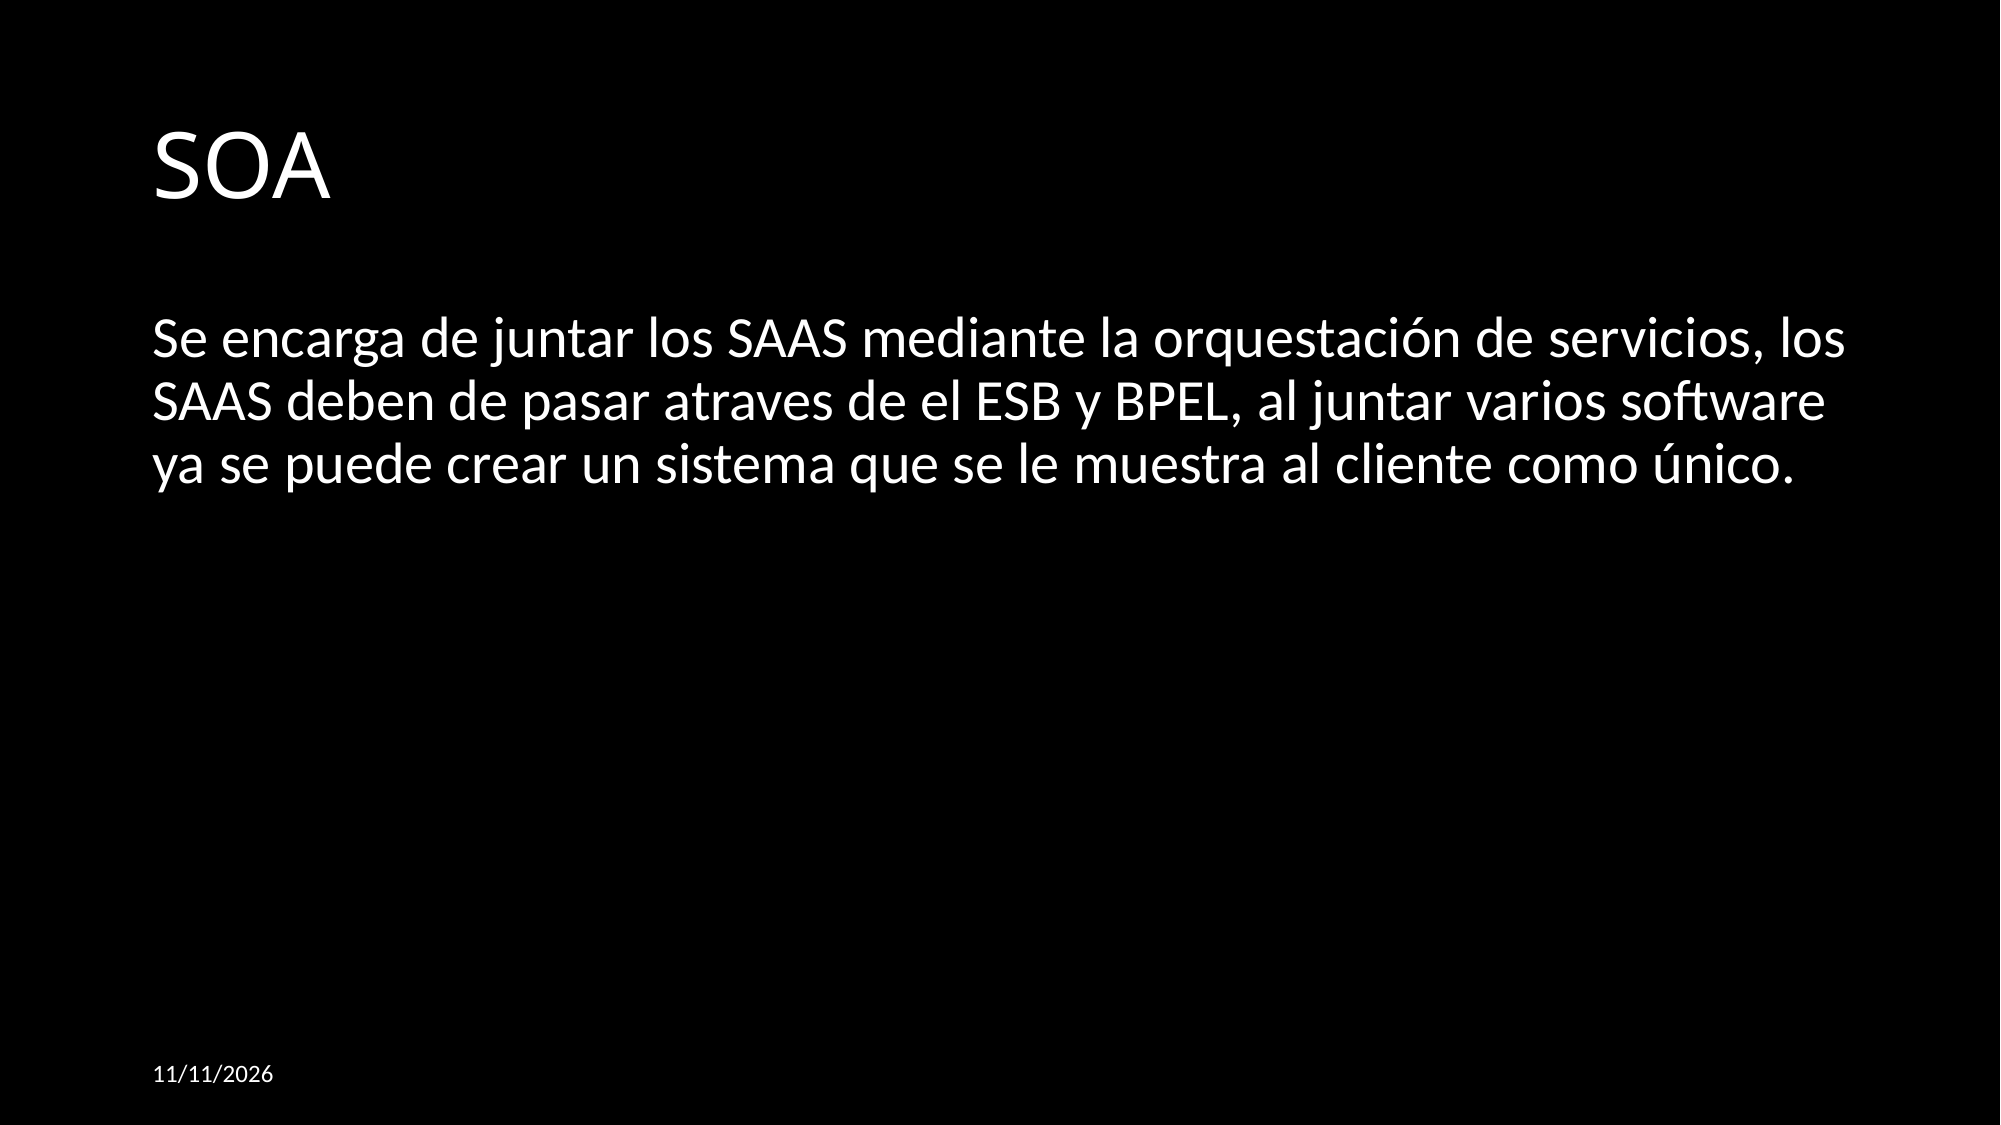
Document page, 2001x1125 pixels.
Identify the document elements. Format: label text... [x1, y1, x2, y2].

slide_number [137, 1042, 588, 1103]
list Se encarga de juntar los SAAS mediante la orquestación de servicios, los SAAS deben de pasar atraves de el ESB y BPEL, al juntar varios software ya se puede crear un sistema que se le muestra al cliente como único. [137, 299, 1863, 1014]
title SOA [137, 59, 1863, 278]
